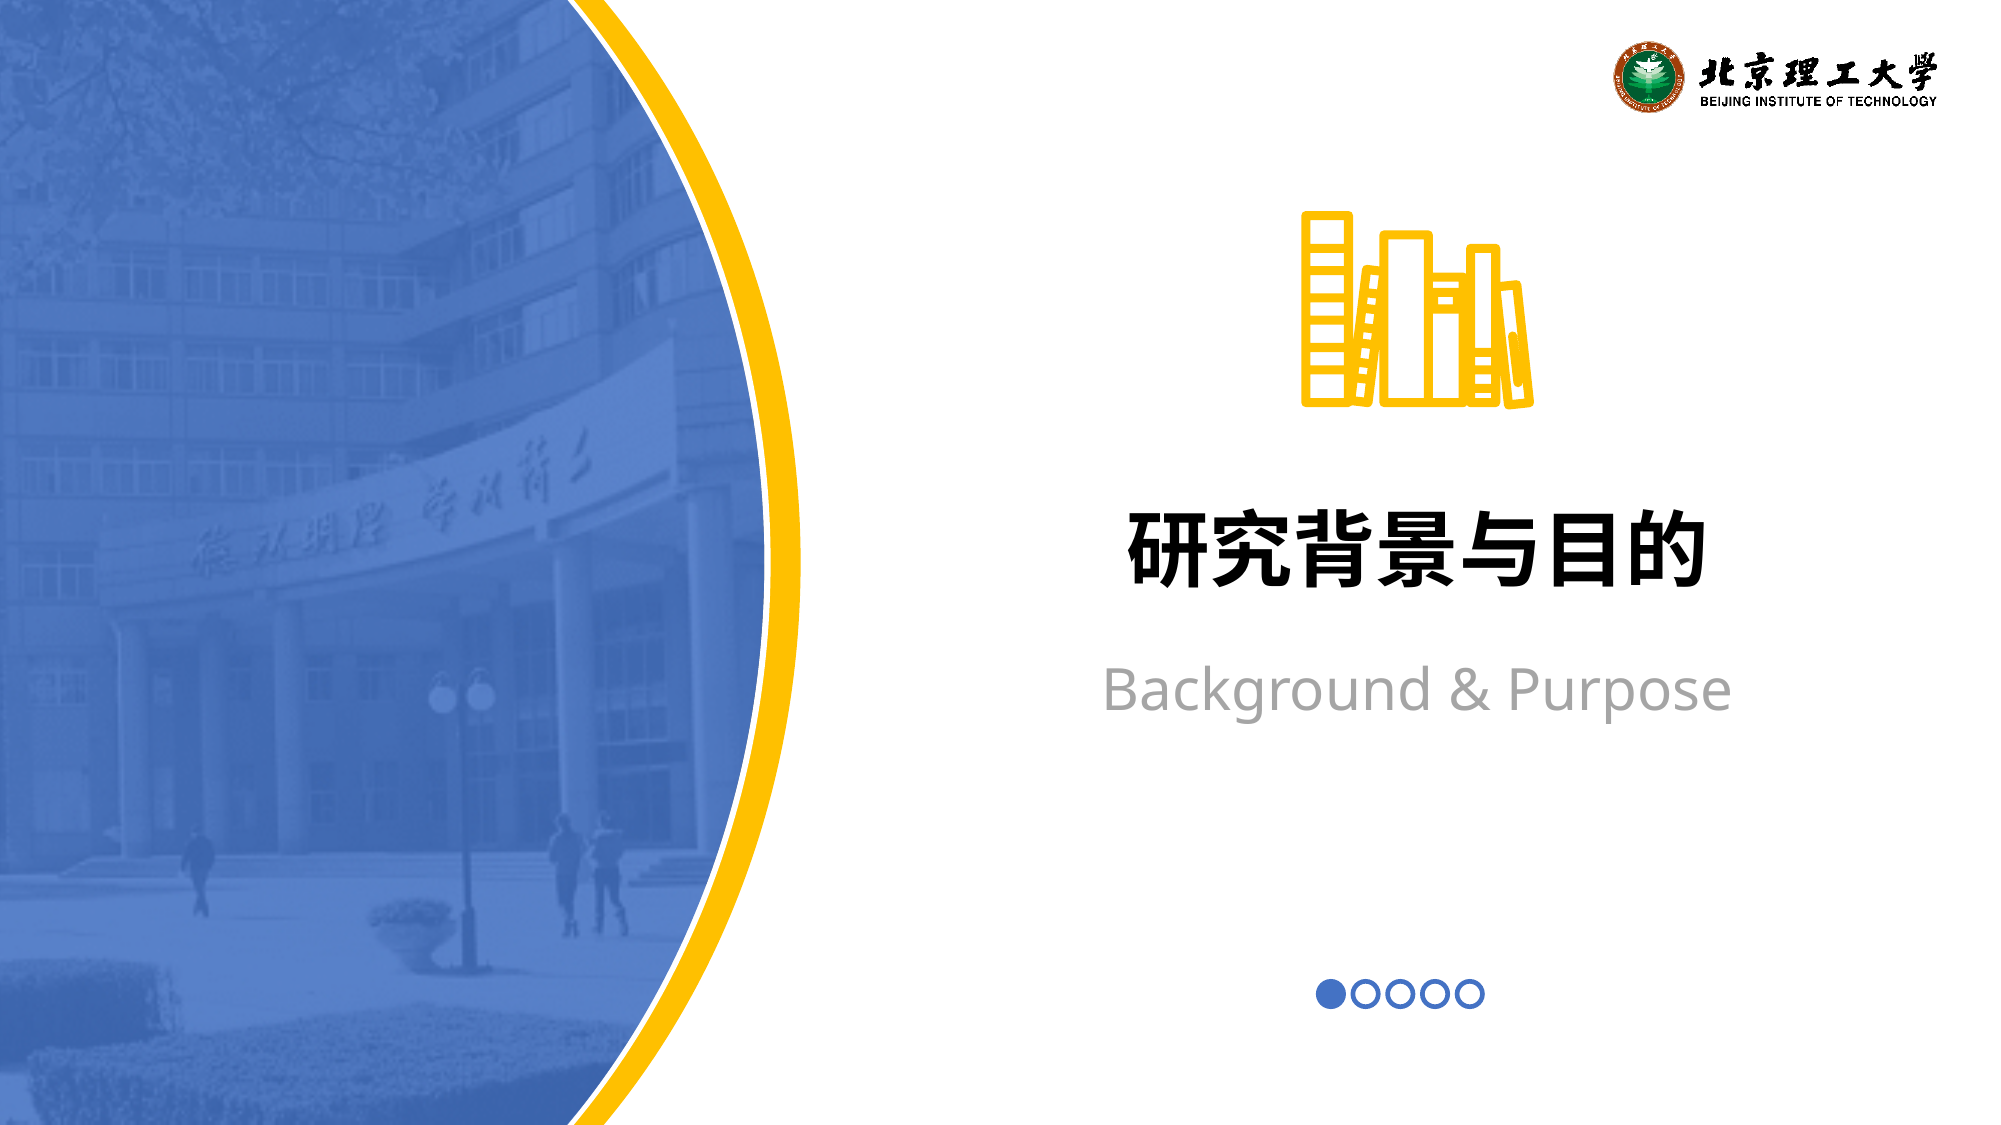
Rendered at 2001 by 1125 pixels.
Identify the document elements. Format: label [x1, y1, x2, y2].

picture [1613, 41, 1937, 113]
text_box [932, 210, 1904, 1007]
